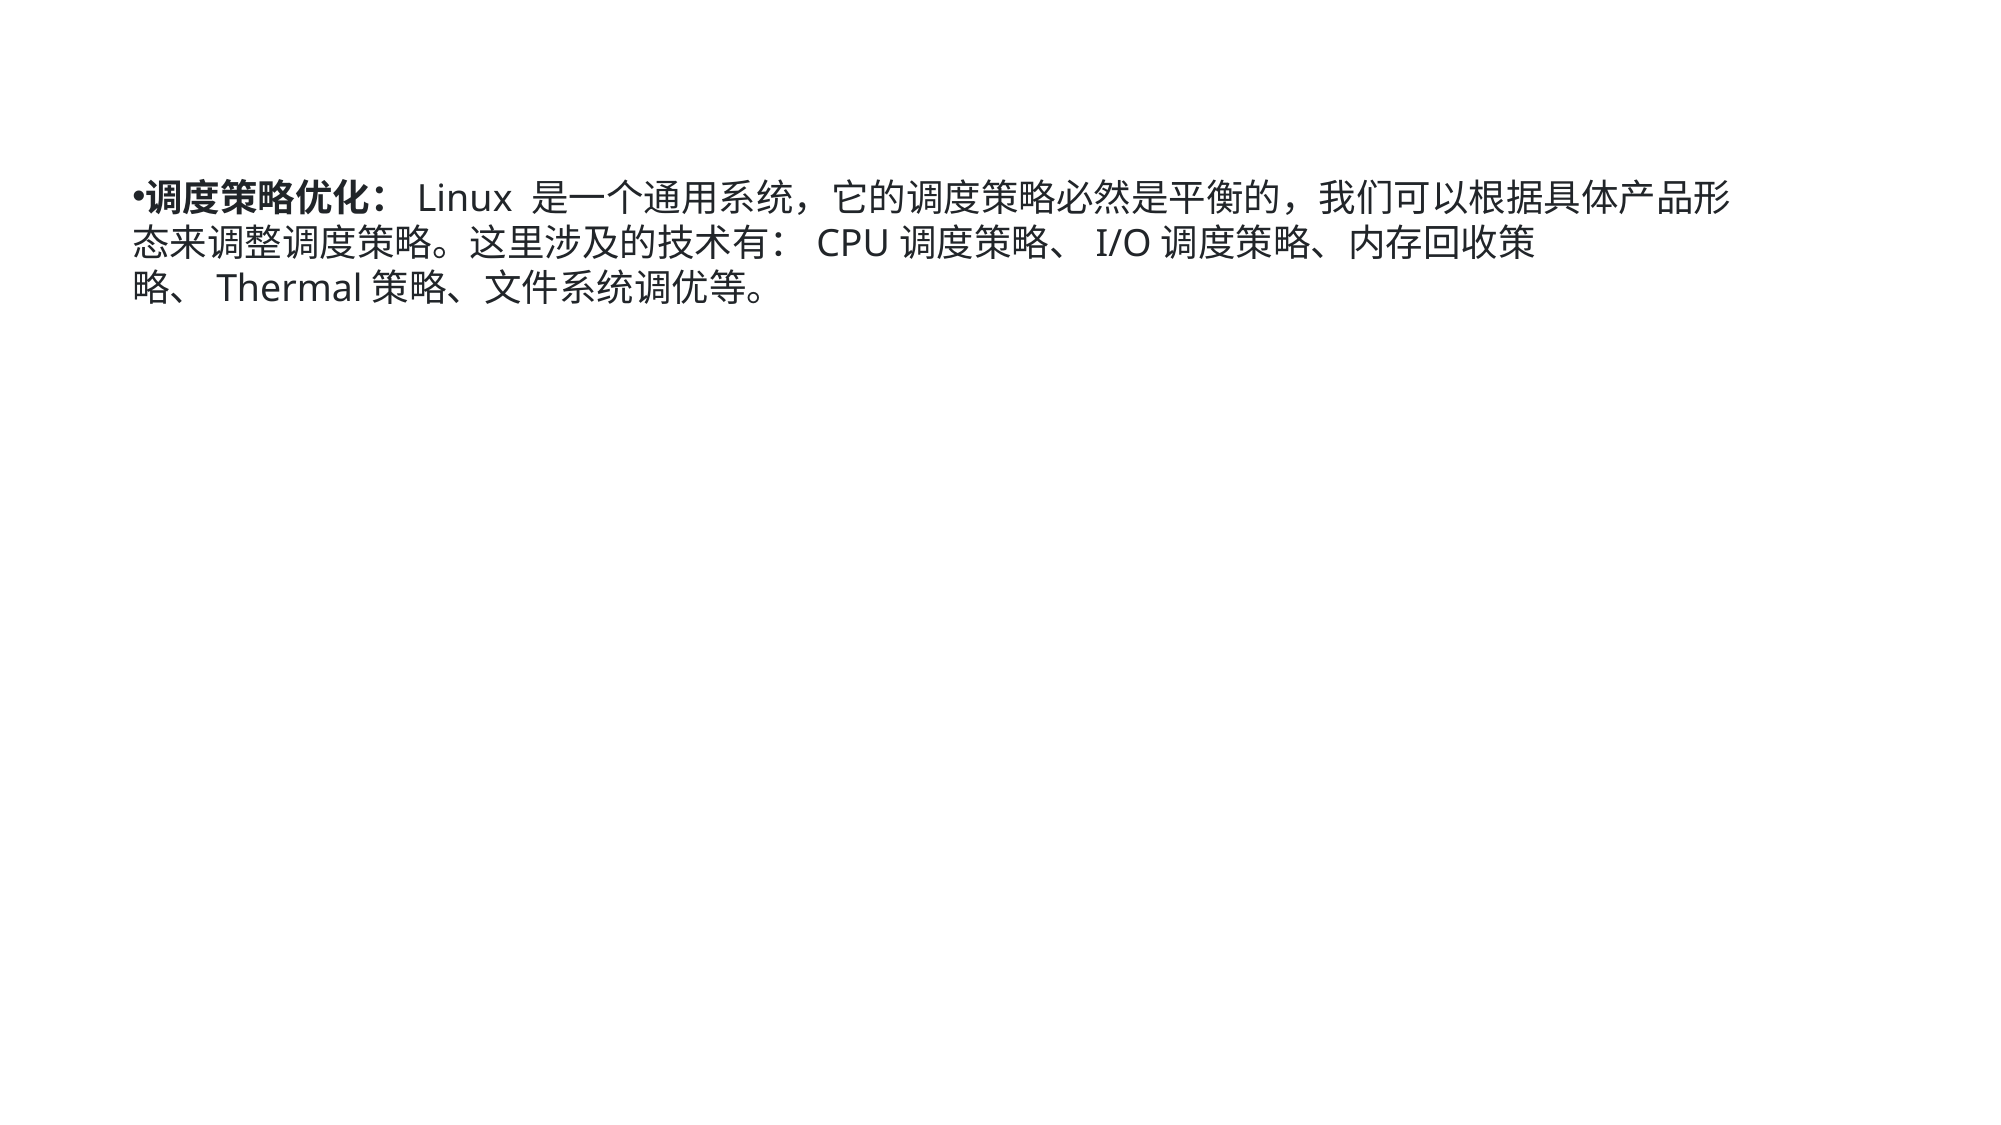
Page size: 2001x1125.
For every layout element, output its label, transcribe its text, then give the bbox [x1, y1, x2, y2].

text_box 调度策略优化：Linux 是一个通用系统，它的调度策略必然是平衡的，我们可以根据具体产品形态来调整调度策略。这里涉及的技术有：CPU调度策略、I/O调度策略、内存回收策略、Thermal策略、文件系统调优等。 [117, 166, 1756, 316]
